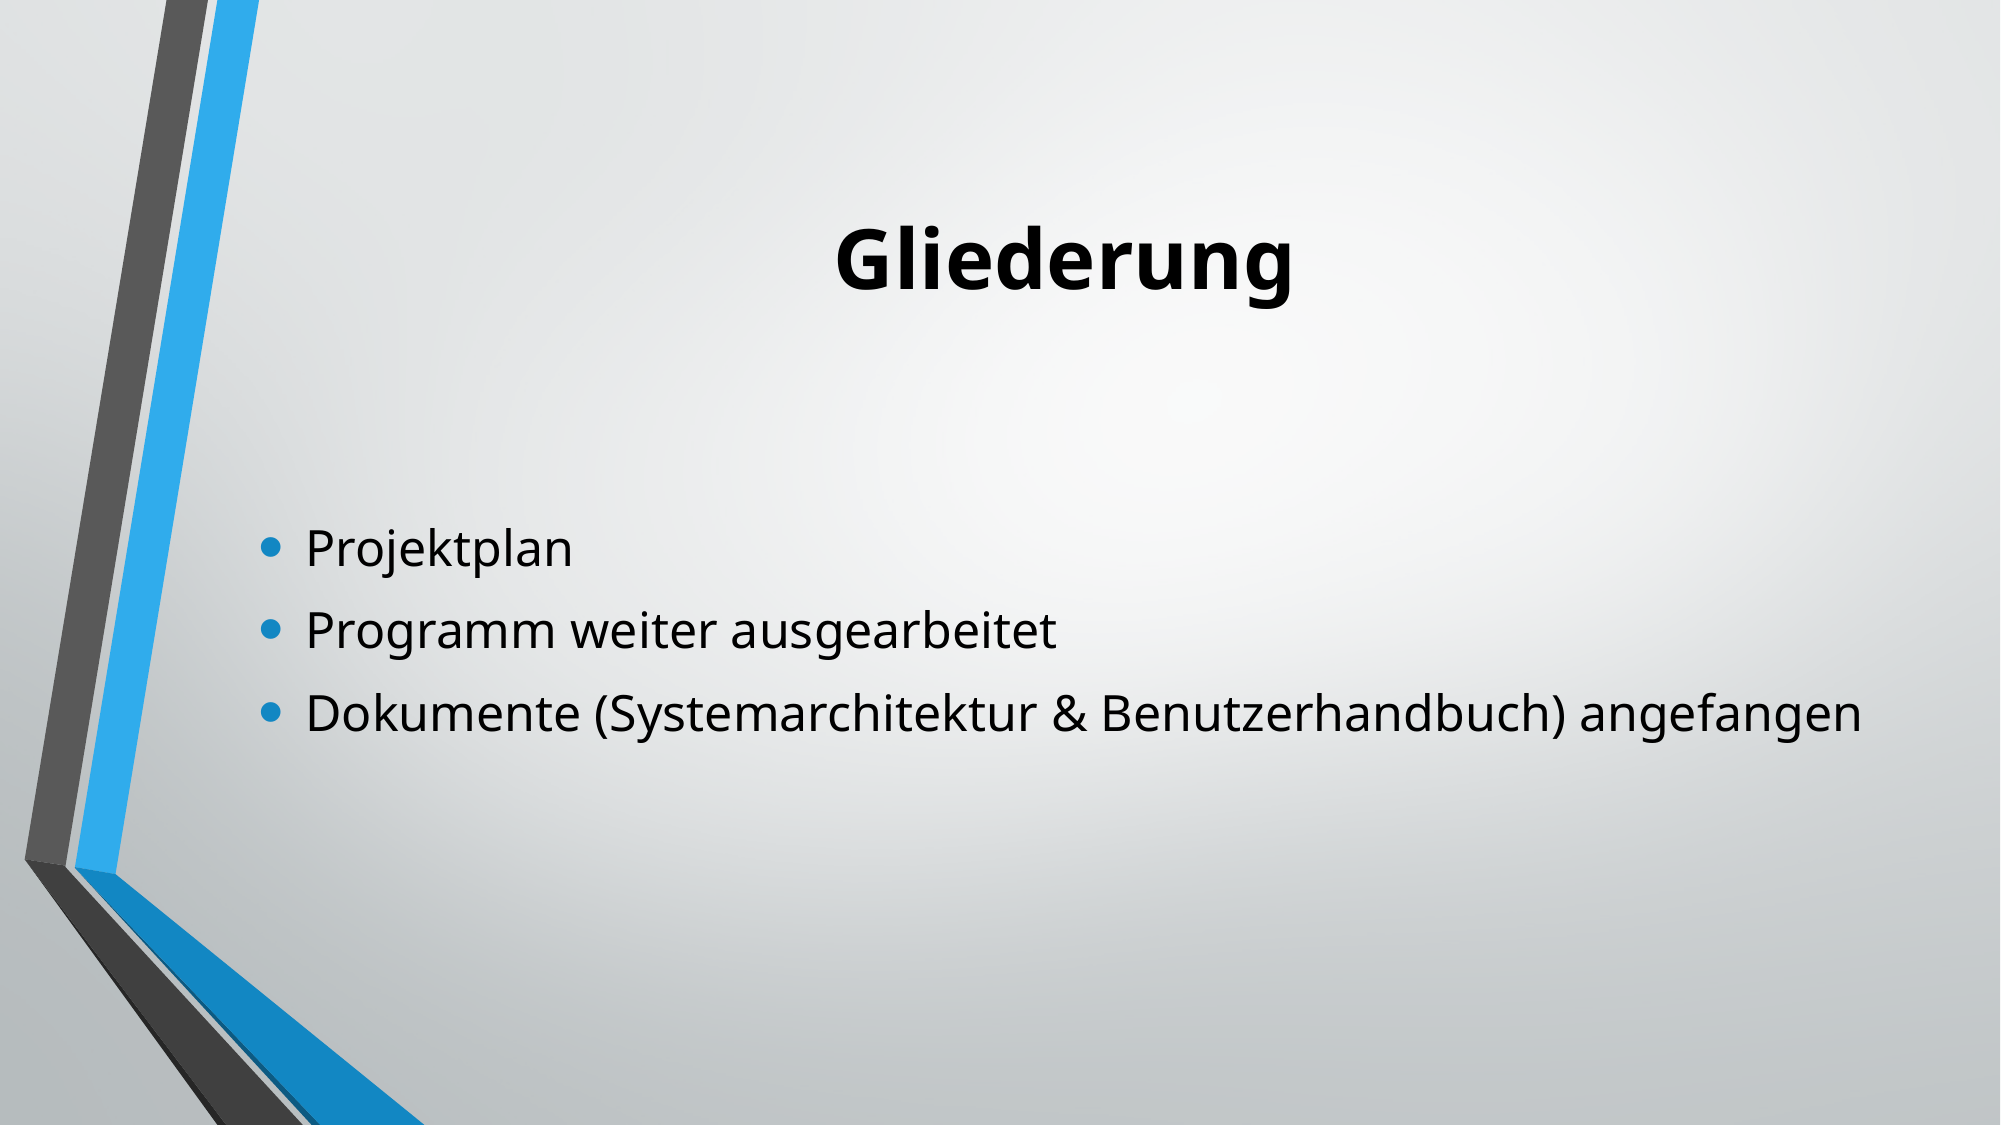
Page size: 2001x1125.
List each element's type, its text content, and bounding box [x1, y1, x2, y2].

title Gliederung [243, 112, 1887, 372]
list Projektplan Programm weiter ausgearbeitet Dokumente (Systemarchitektur & Benutzerhandbuch) angefangen [243, 372, 1887, 885]
